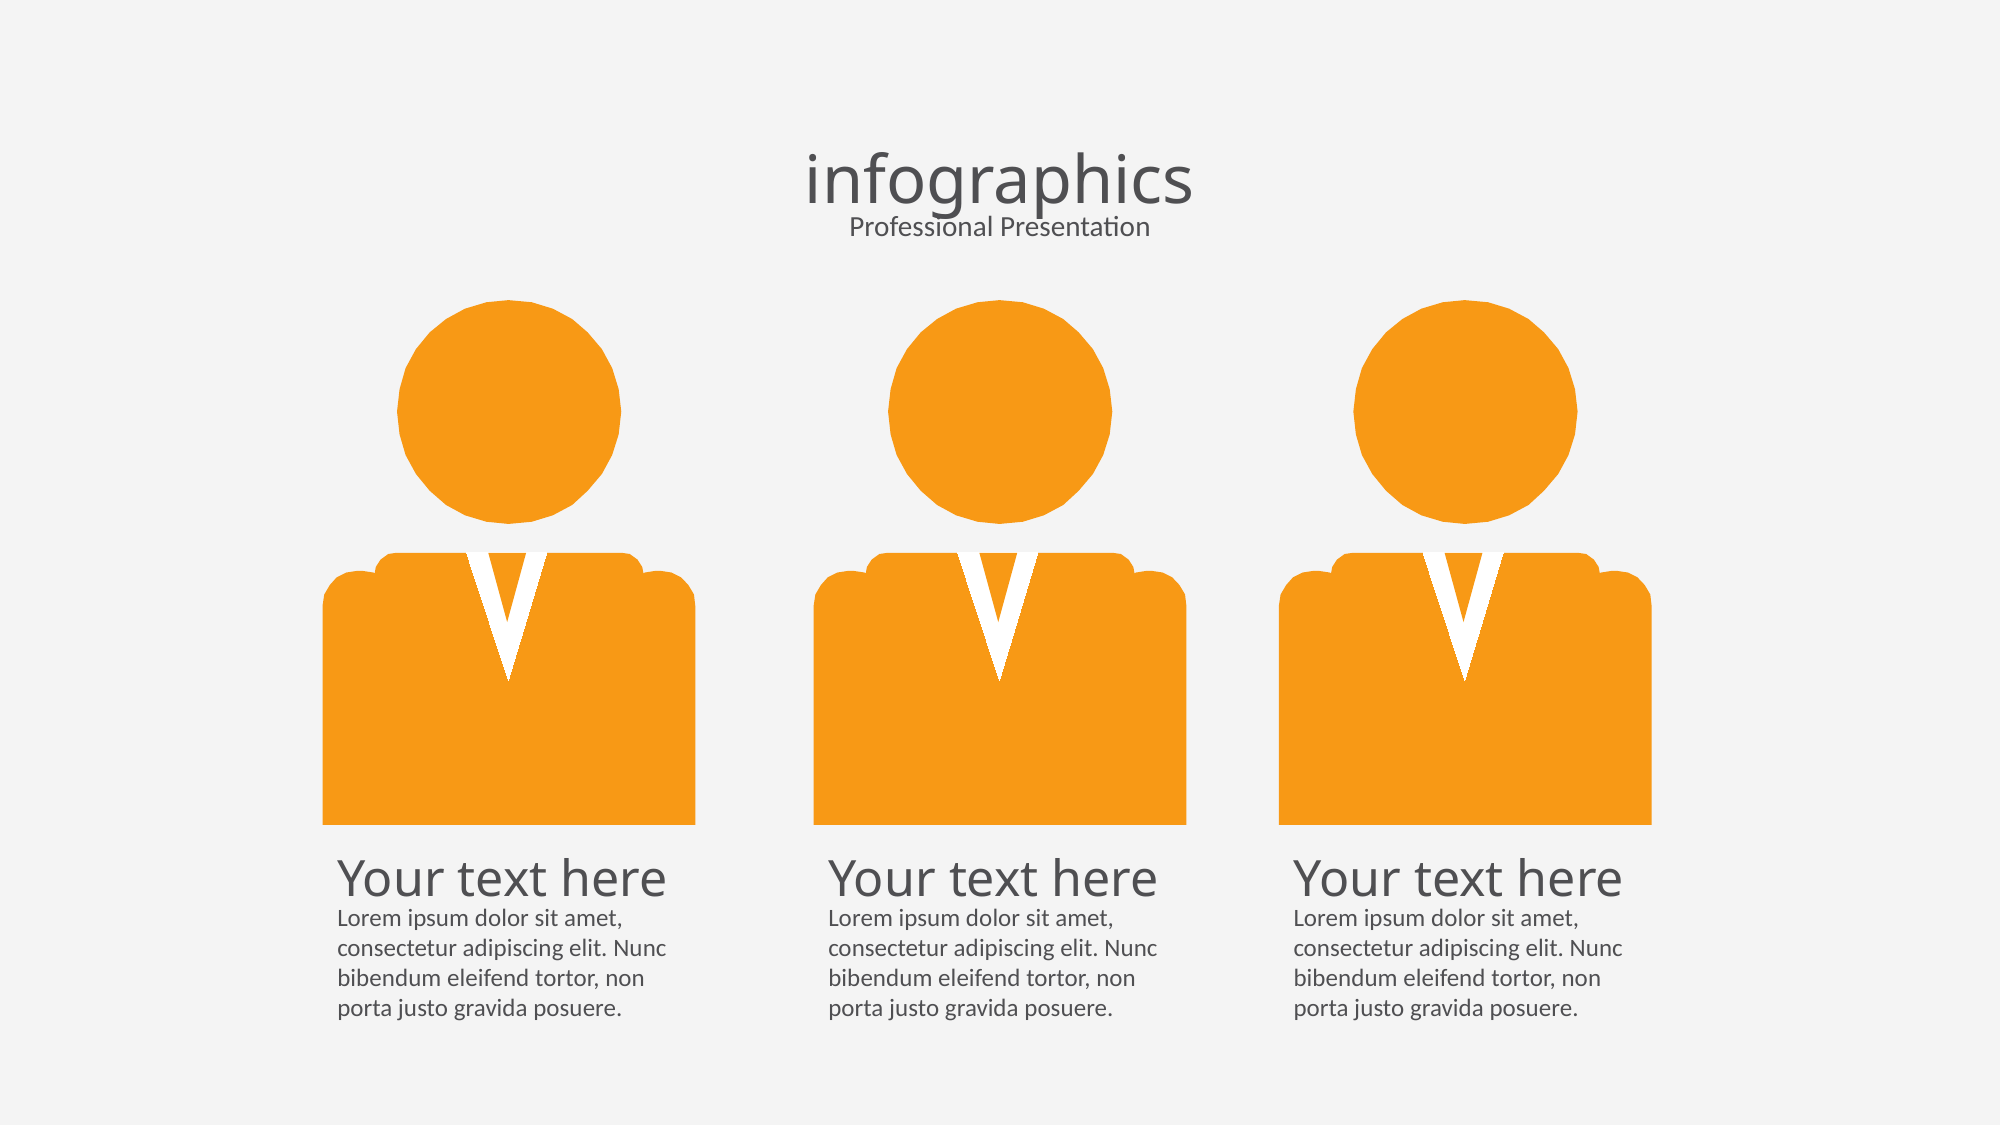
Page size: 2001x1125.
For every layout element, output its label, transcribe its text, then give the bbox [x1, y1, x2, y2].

text_box Lorem ipsum dolor sit amet, consectetur adipiscing elit. Nunc bibendum eleifend tortor, non porta justo gravida posuere. [1278, 915, 1652, 1029]
text_box Lorem ipsum dolor sit amet, consectetur adipiscing elit. Nunc bibendum eleifend tortor, non porta justo gravida posuere. [813, 915, 1187, 1029]
text_box Your text here [1278, 839, 1652, 915]
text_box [1278, 300, 1652, 825]
text_box Lorem ipsum dolor sit amet, consectetur adipiscing elit. Nunc bibendum eleifend tortor, non porta justo gravida posuere. [322, 915, 696, 1029]
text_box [322, 300, 696, 825]
text_box Your text here [322, 839, 696, 915]
text_box Your text here [813, 839, 1187, 915]
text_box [132, 129, 1868, 251]
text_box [813, 300, 1187, 825]
